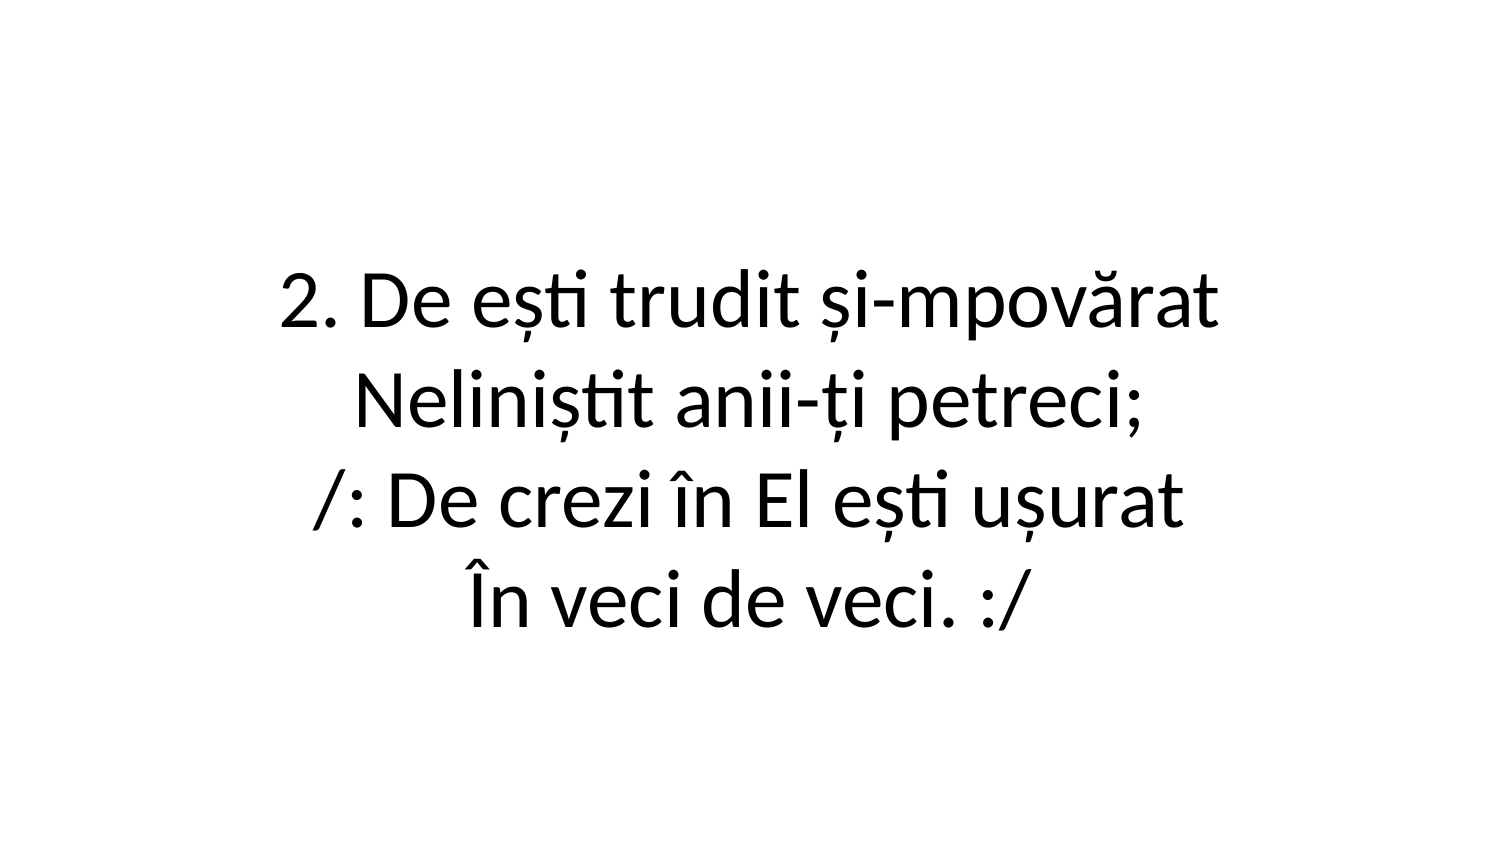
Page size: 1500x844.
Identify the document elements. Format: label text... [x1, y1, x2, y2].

text_box 2. De ești trudit și-mpovărat Neliniștit anii-ți petreci; /: De crezi în El ești ușurat În veci de veci. :/ [263, 192, 1237, 652]
